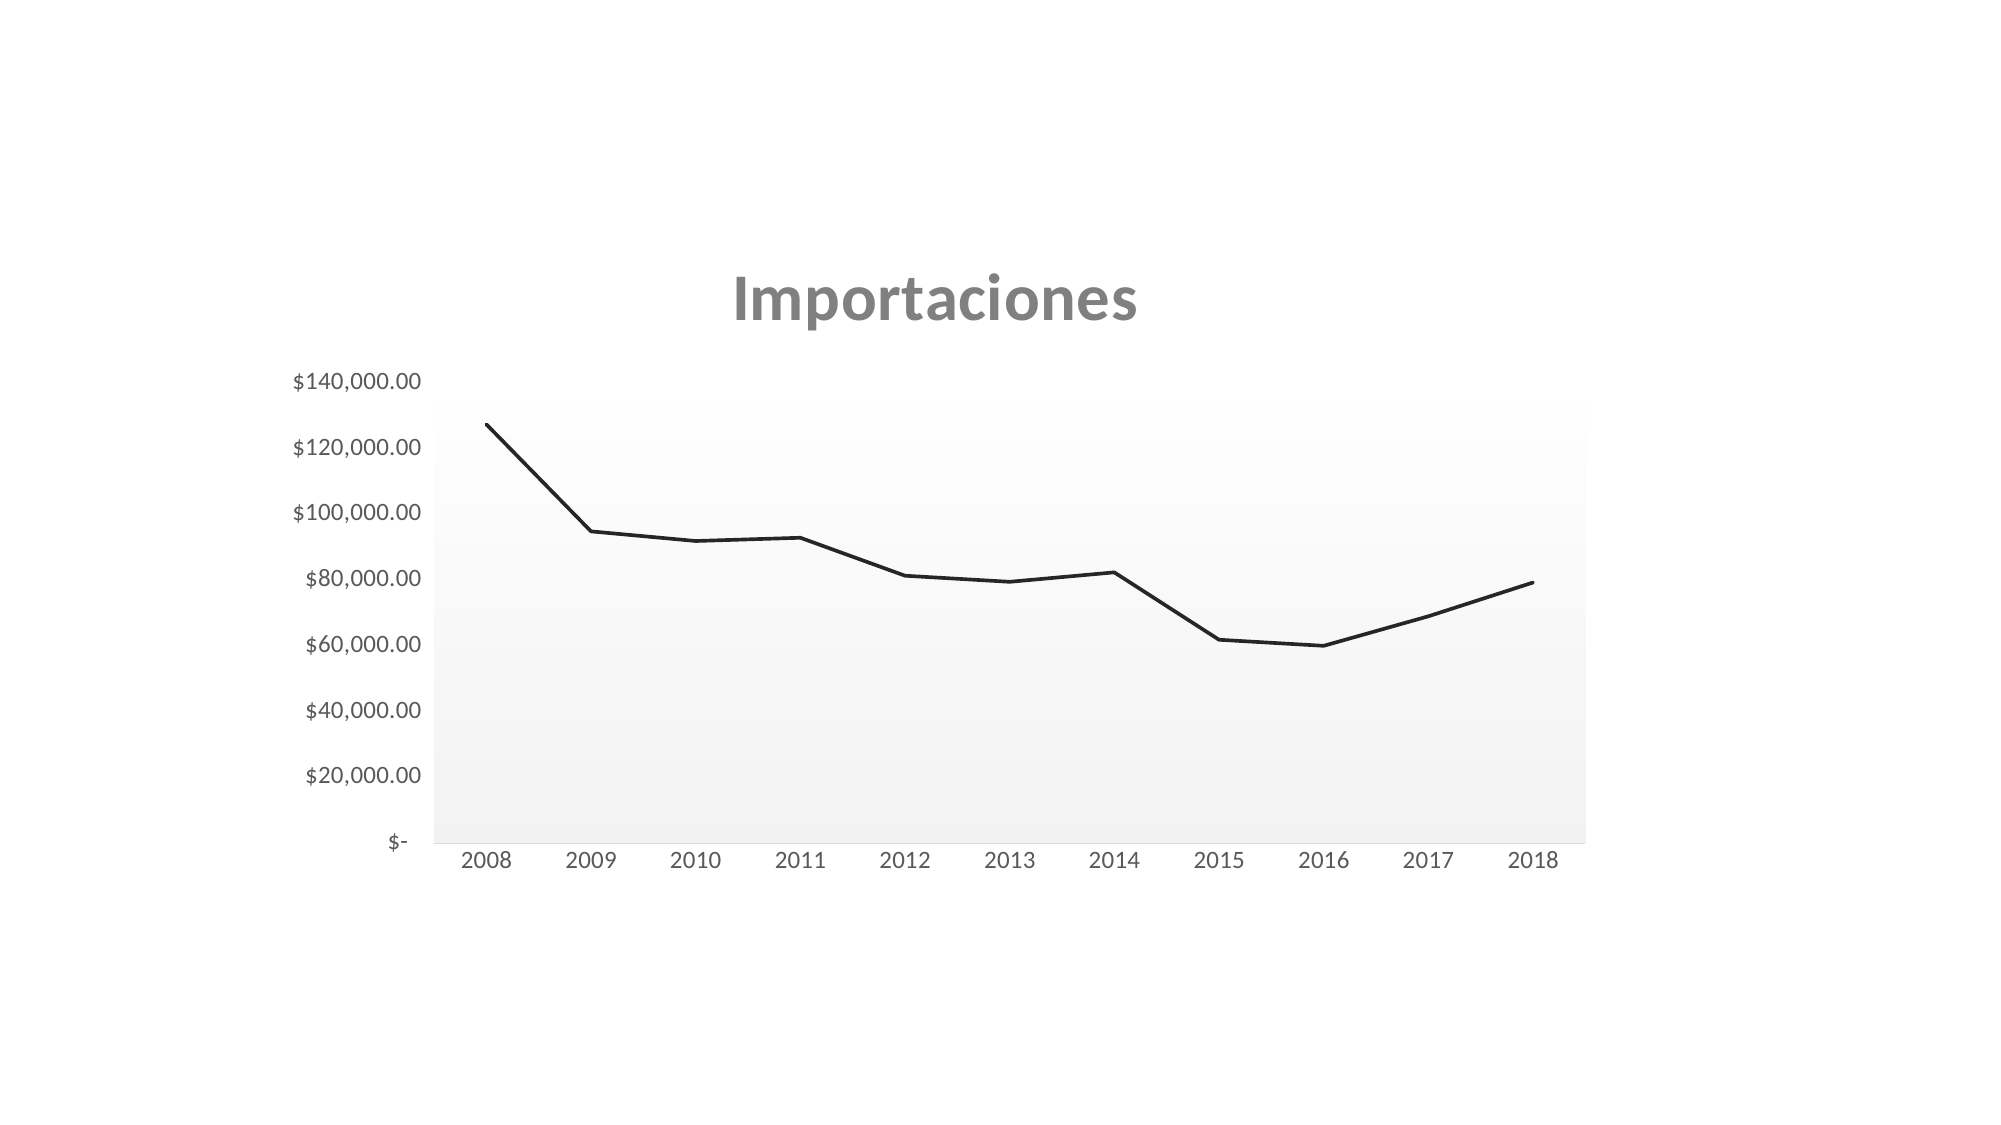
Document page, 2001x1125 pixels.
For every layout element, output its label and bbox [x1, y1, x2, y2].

chart [258, 229, 1613, 888]
